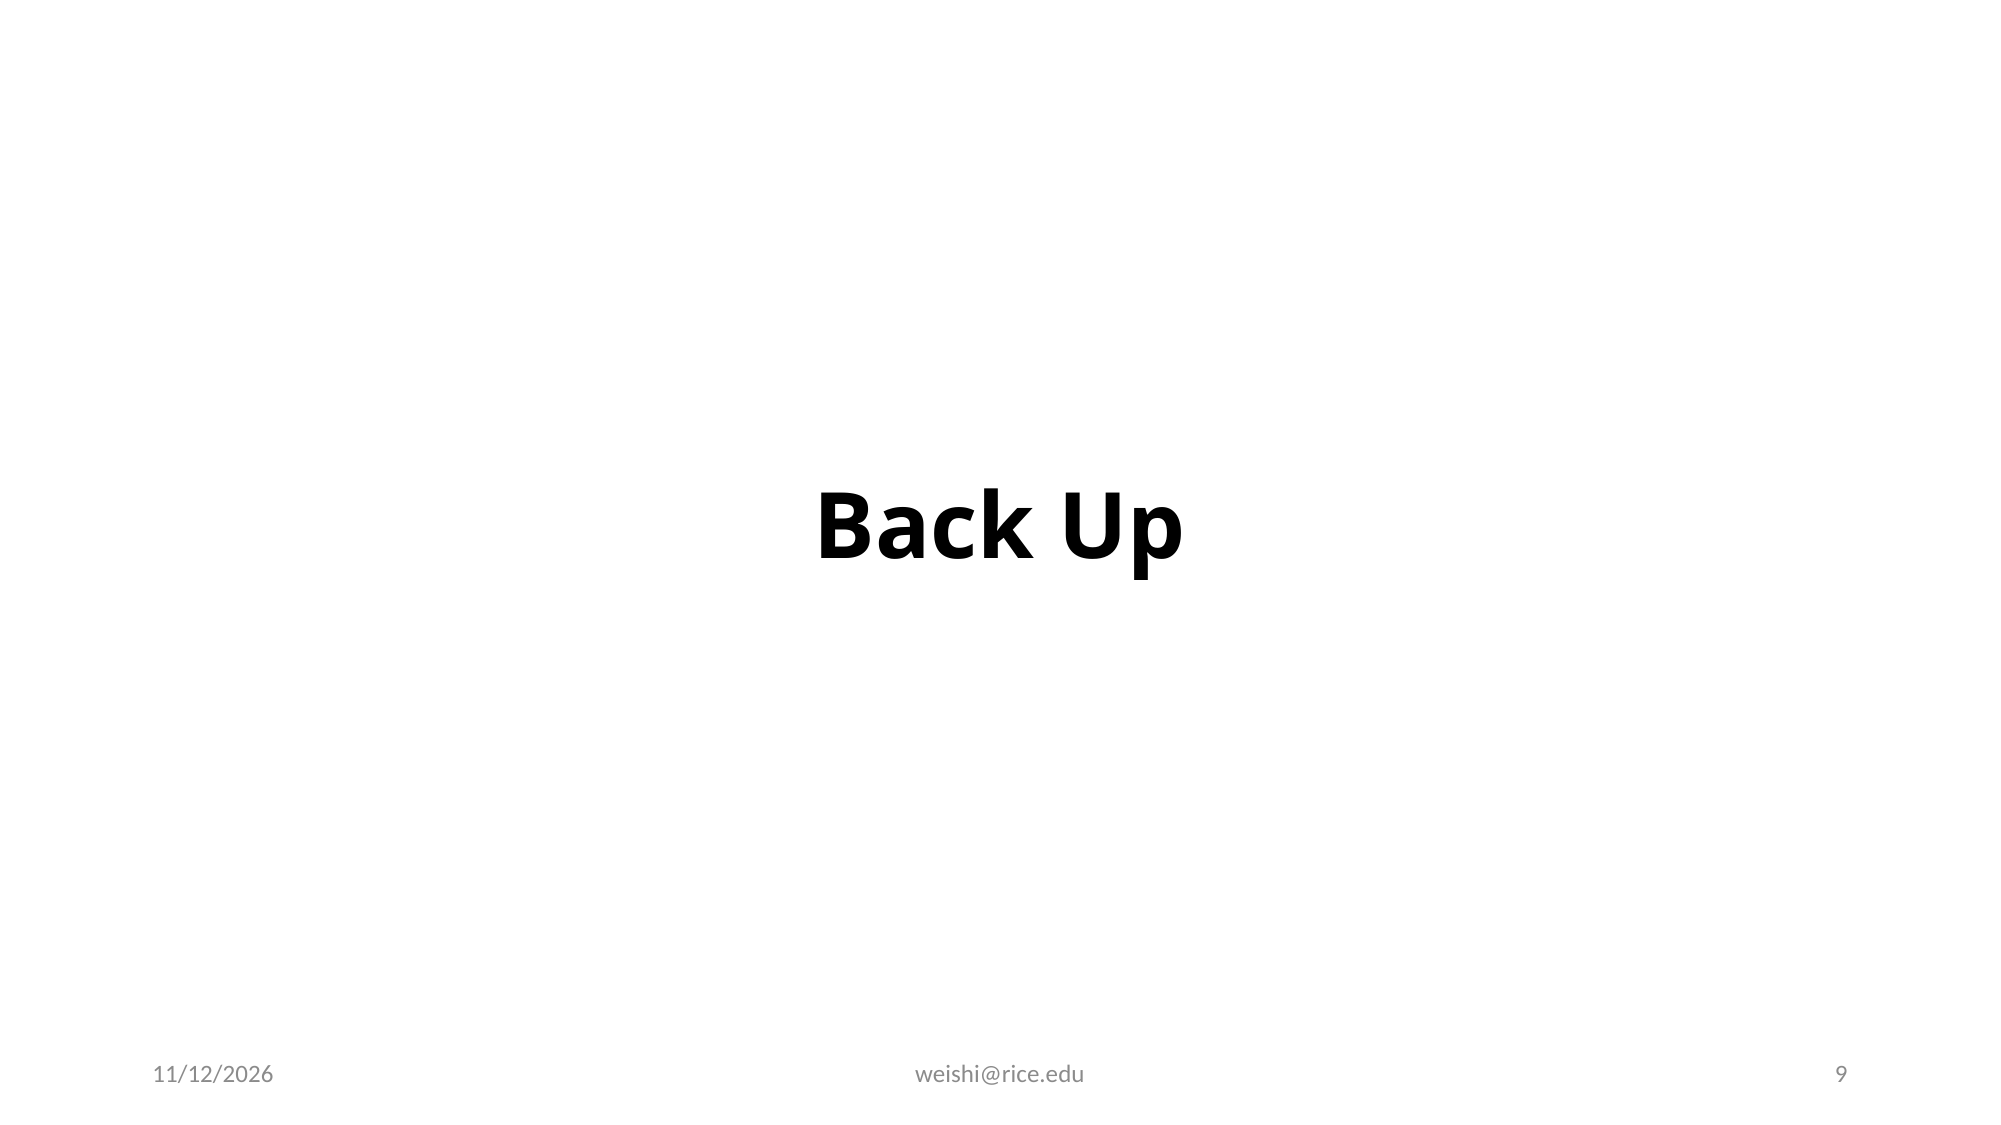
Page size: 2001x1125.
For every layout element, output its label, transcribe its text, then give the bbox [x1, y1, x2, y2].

slide_number 9 [1412, 1042, 1863, 1103]
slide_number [137, 1042, 588, 1103]
footer weishi@rice.edu [662, 1042, 1338, 1103]
title Back Up [137, 420, 1863, 638]
